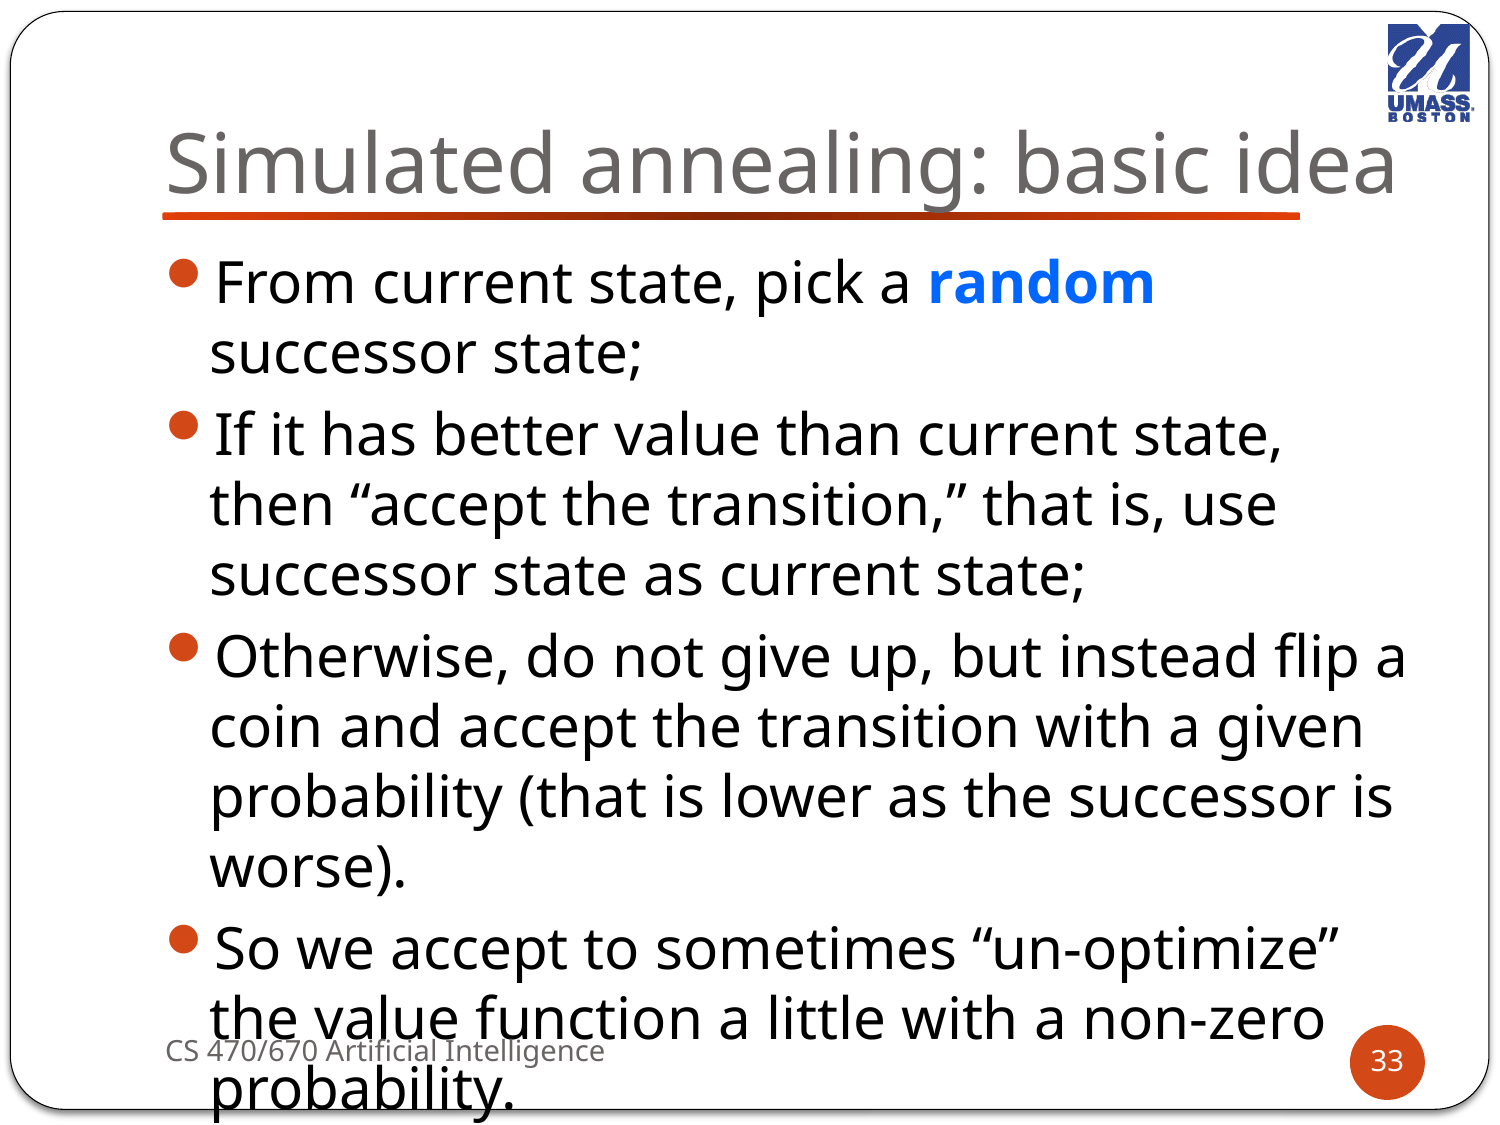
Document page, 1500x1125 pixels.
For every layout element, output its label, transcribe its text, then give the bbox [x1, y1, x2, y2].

footer CS 470/670 Artificial Intelligence [150, 1012, 800, 1088]
picture [1387, 24, 1475, 122]
title Simulated annealing: basic idea [149, 37, 1426, 226]
list From current state, pick a random successor state; If it has better value than current state, then “accept the transition,” that is, use successor state as current state; Otherwise, do not give up, but instead flip a coin and accept the transition with a given probability (that is lower as the successor is worse). So we accept to sometimes “un-optimize” the value function a little with a non-zero probability. [149, 237, 1426, 988]
slide_number 33 [1349, 1024, 1425, 1100]
